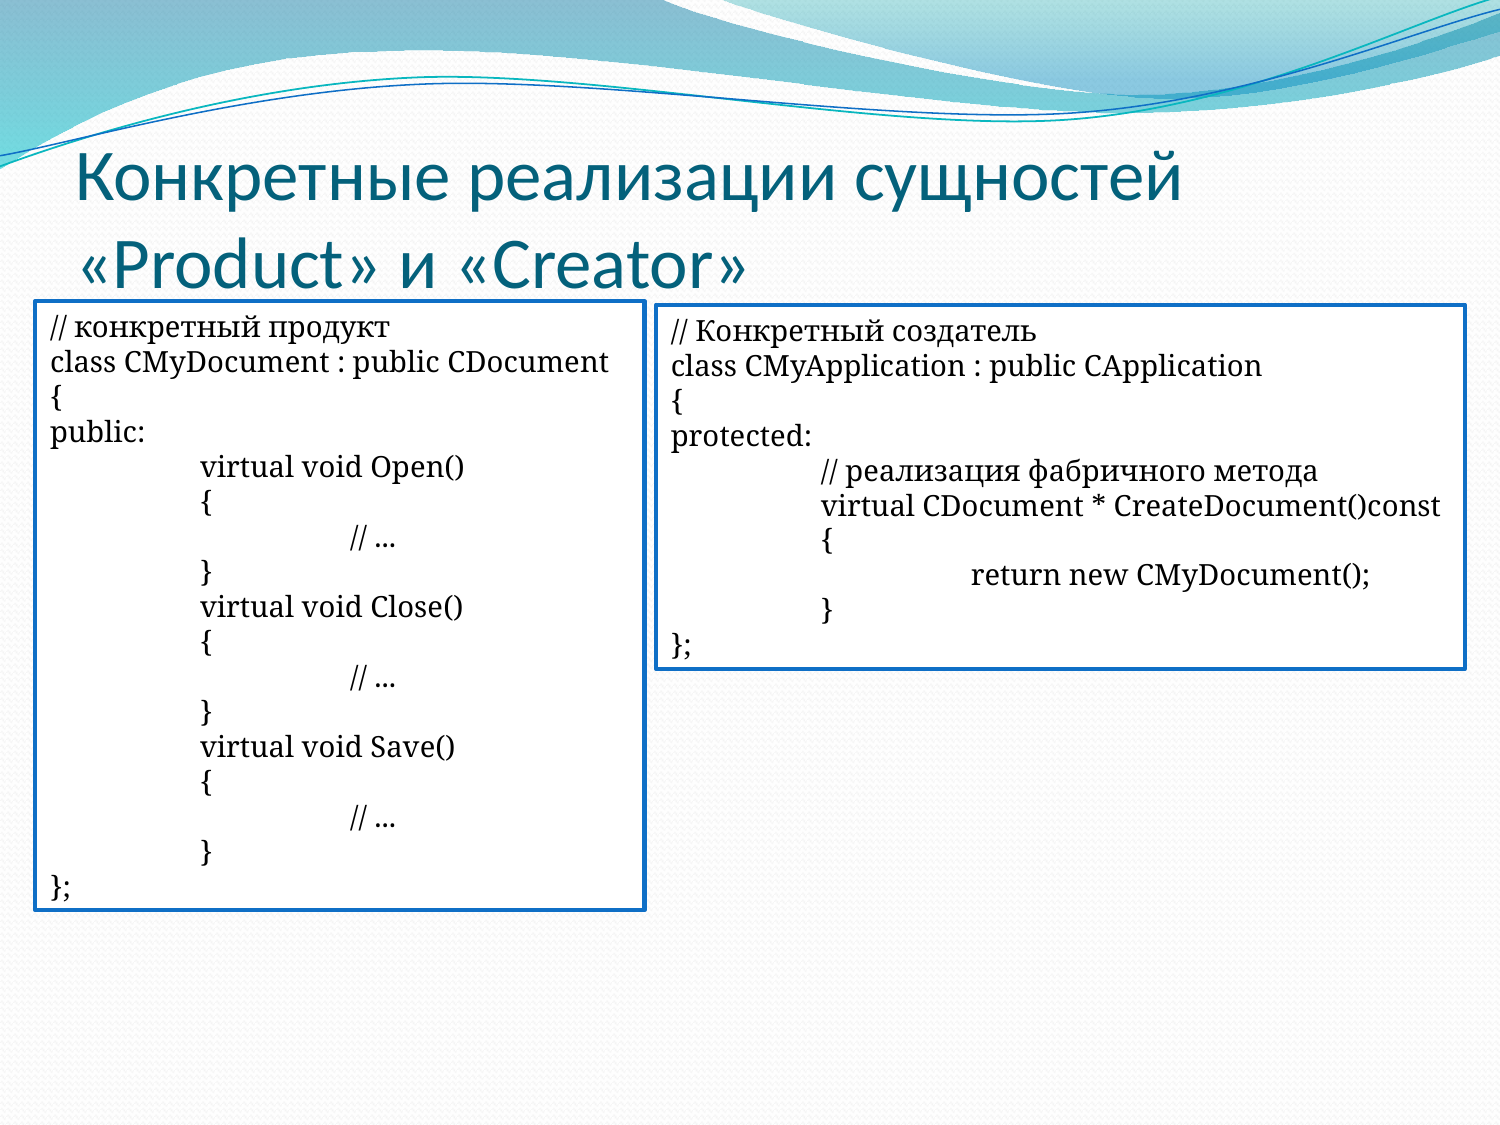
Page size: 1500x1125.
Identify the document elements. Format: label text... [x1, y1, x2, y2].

text_box // Конкретный создатель class CMyApplication : public CApplication { protected: // реализация фабричного метода virtual CDocument * CreateDocument()const { return new CMyDocument(); } }; [654, 303, 1467, 671]
title Конкретные реализации сущностей «Product» и «Creator» [75, 115, 1438, 303]
text_box // конкретный продукт class CMyDocument : public CDocument { public: virtual void Open() { // ... } virtual void Close() { // ... } virtual void Save() { // ... } }; [33, 299, 647, 912]
